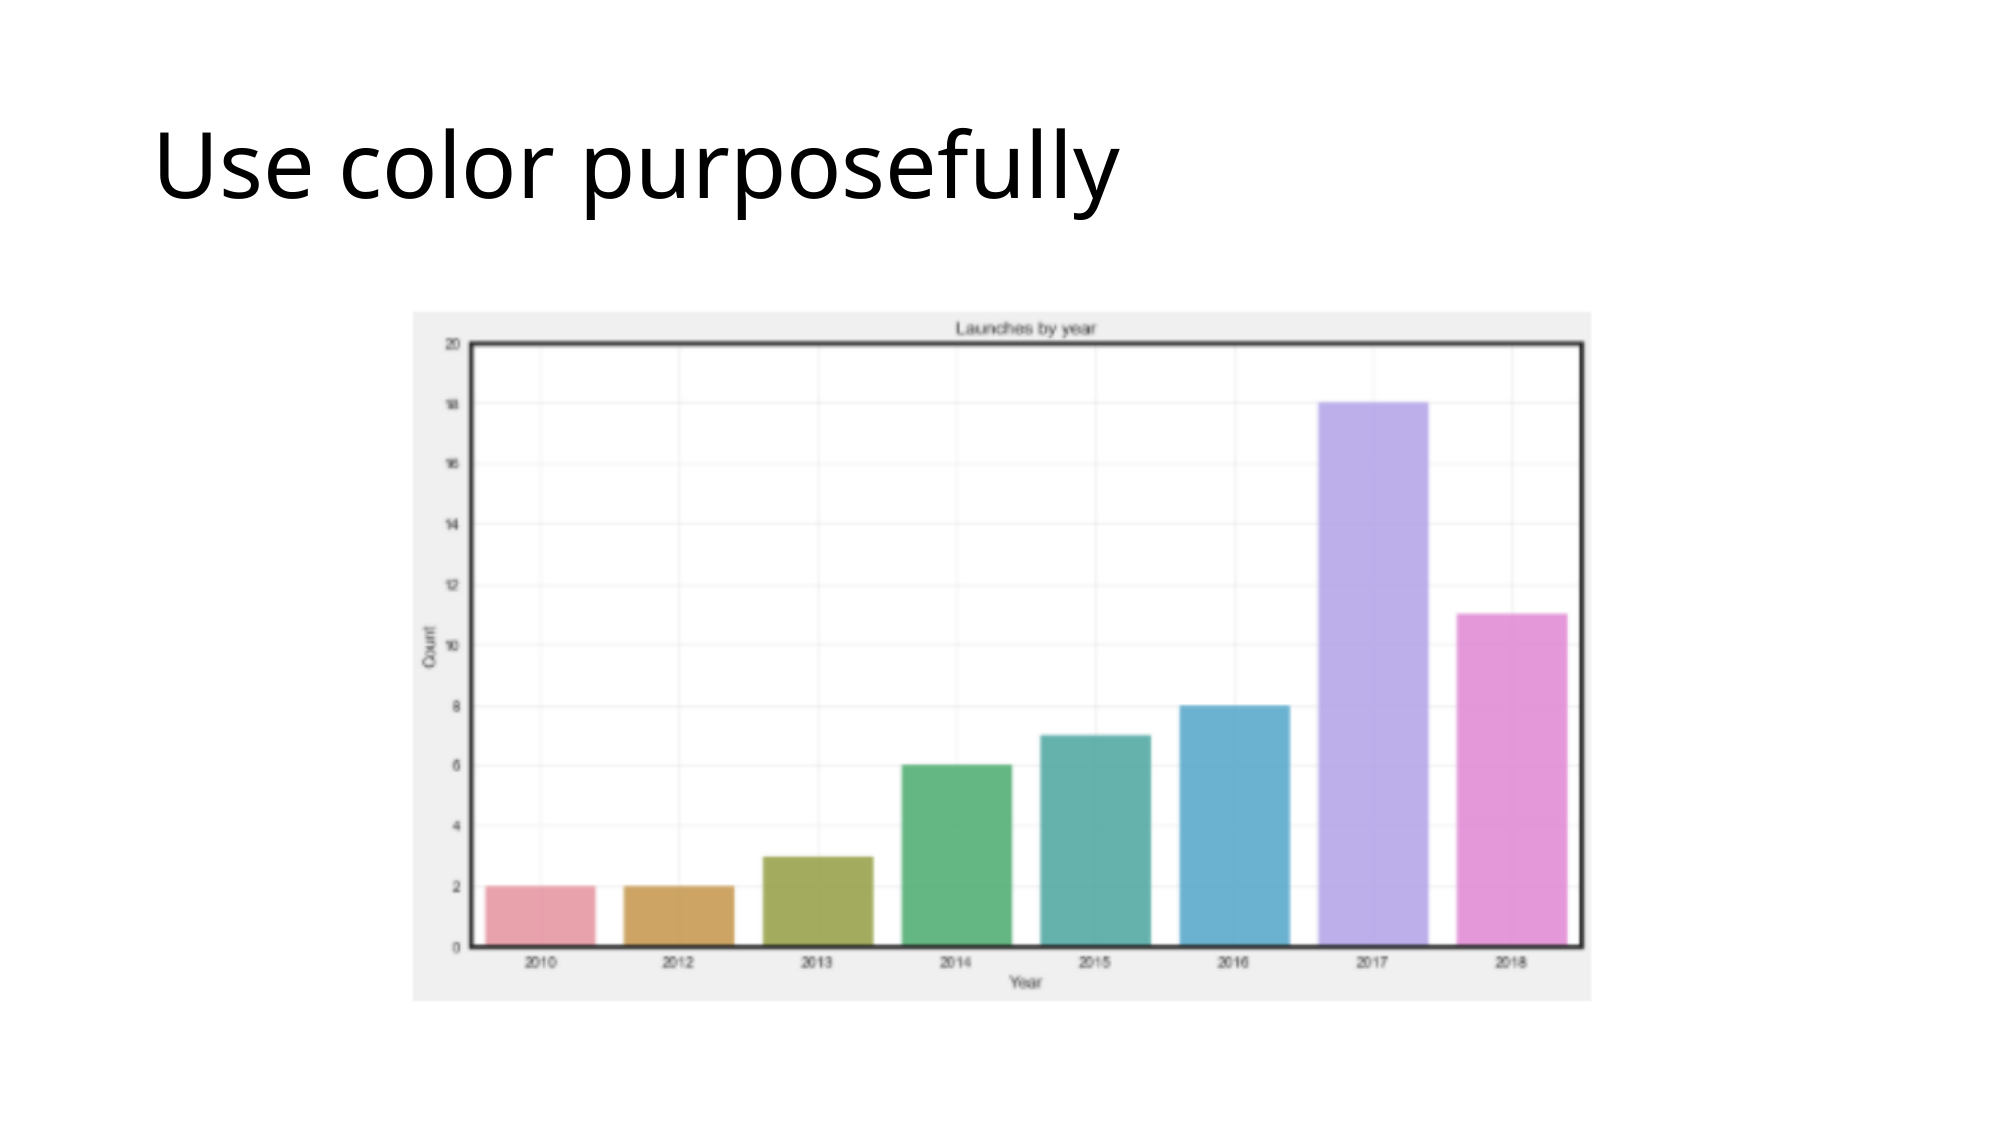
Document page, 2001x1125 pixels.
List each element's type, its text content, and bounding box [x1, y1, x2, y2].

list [396, 299, 1604, 1014]
title Use color purposefully [137, 59, 1863, 278]
